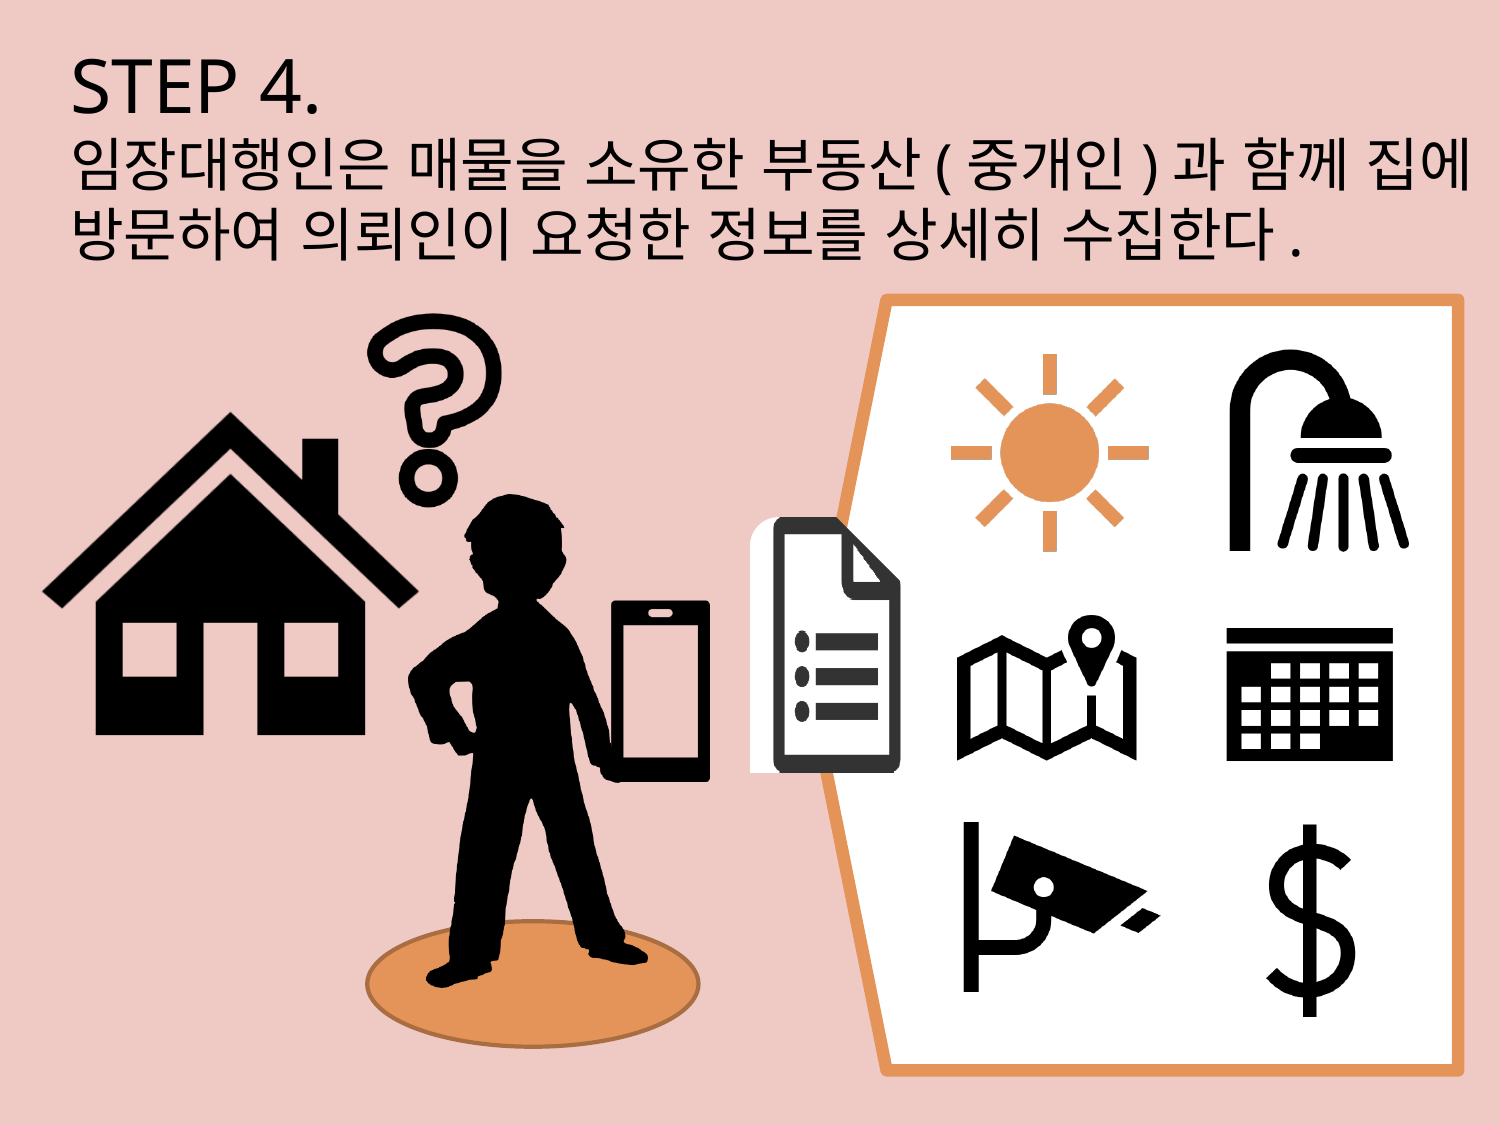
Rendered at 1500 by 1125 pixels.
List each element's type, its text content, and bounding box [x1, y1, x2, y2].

picture [561, 516, 923, 790]
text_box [366, 494, 699, 1047]
text_box STEP 4. 임장대행인은 매물을 소유한 부동산(중개인)과 함께 집에 방문하여 의뢰인이 요청한 정보를 상세히 수집한다. [55, 30, 1500, 276]
picture [14, 280, 565, 789]
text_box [808, 299, 1459, 1071]
